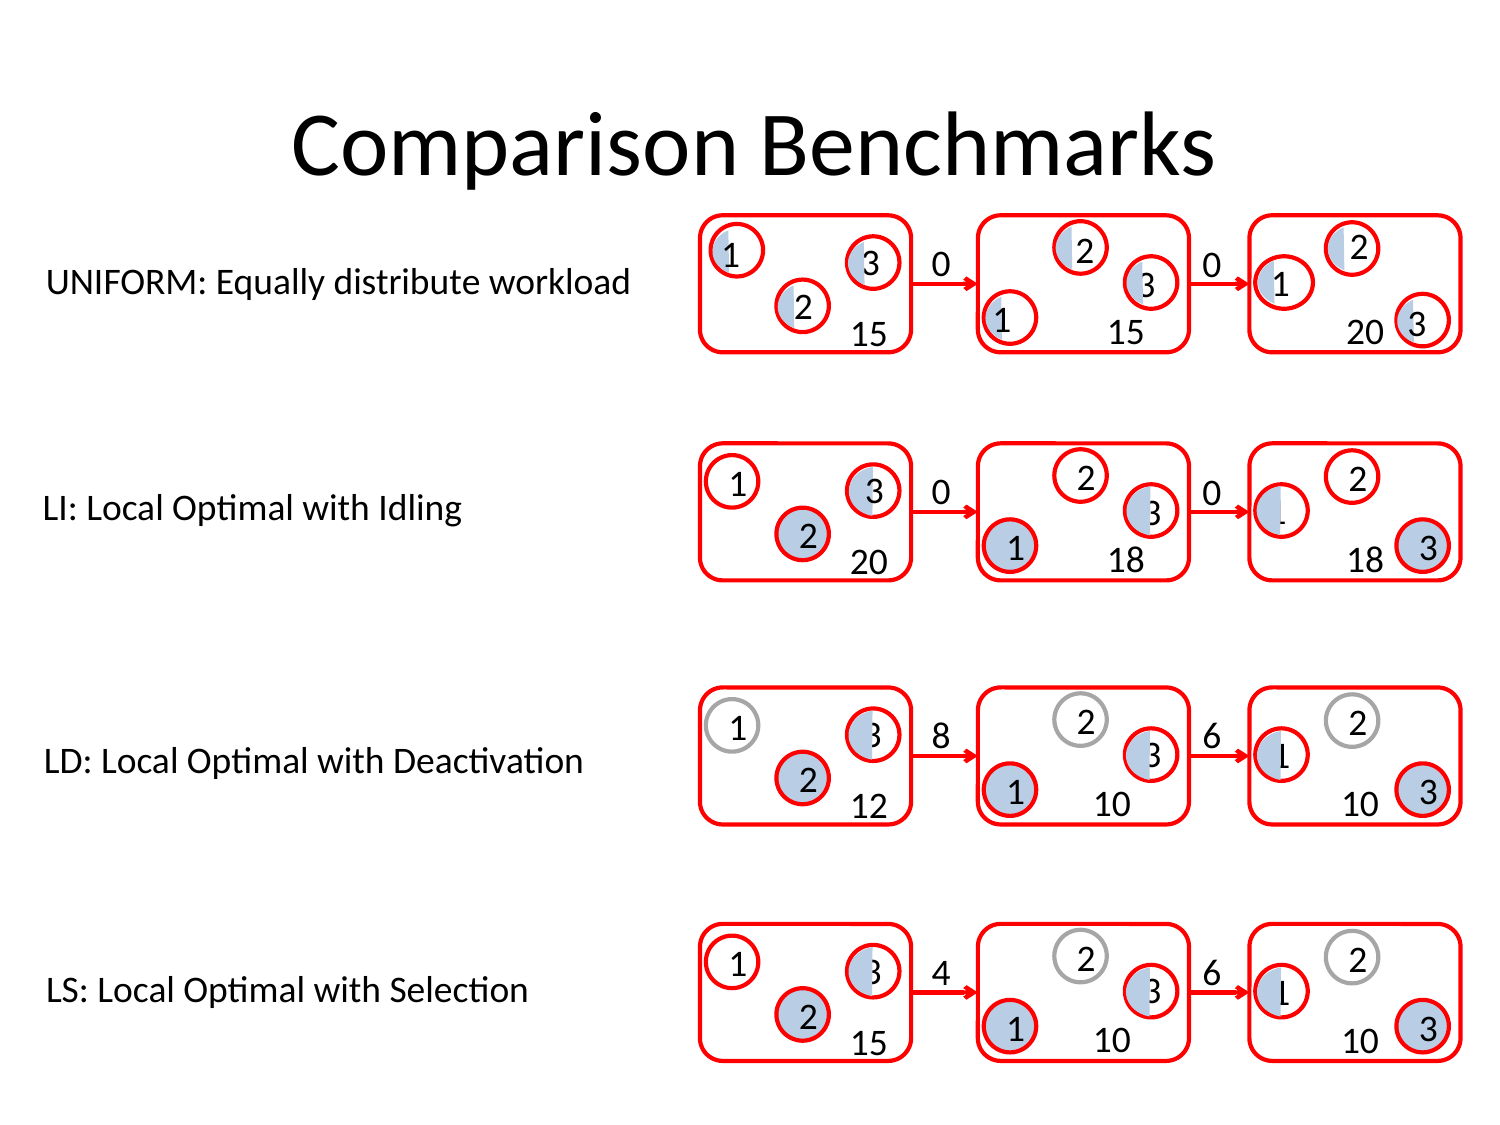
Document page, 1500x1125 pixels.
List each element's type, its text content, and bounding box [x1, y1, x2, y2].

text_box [699, 214, 1461, 363]
title Comparison Benchmarks [79, 44, 1430, 233]
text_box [699, 923, 1461, 1072]
text_box LD: Local Optimal with Deactivation [29, 728, 600, 788]
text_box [699, 443, 1461, 591]
text_box LI: Local Optimal with Idling [27, 475, 478, 536]
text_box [699, 687, 1461, 835]
text_box UNIFORM: Equally distribute workload [31, 249, 647, 310]
text_box LS: Local Optimal with Selection [31, 957, 545, 1018]
